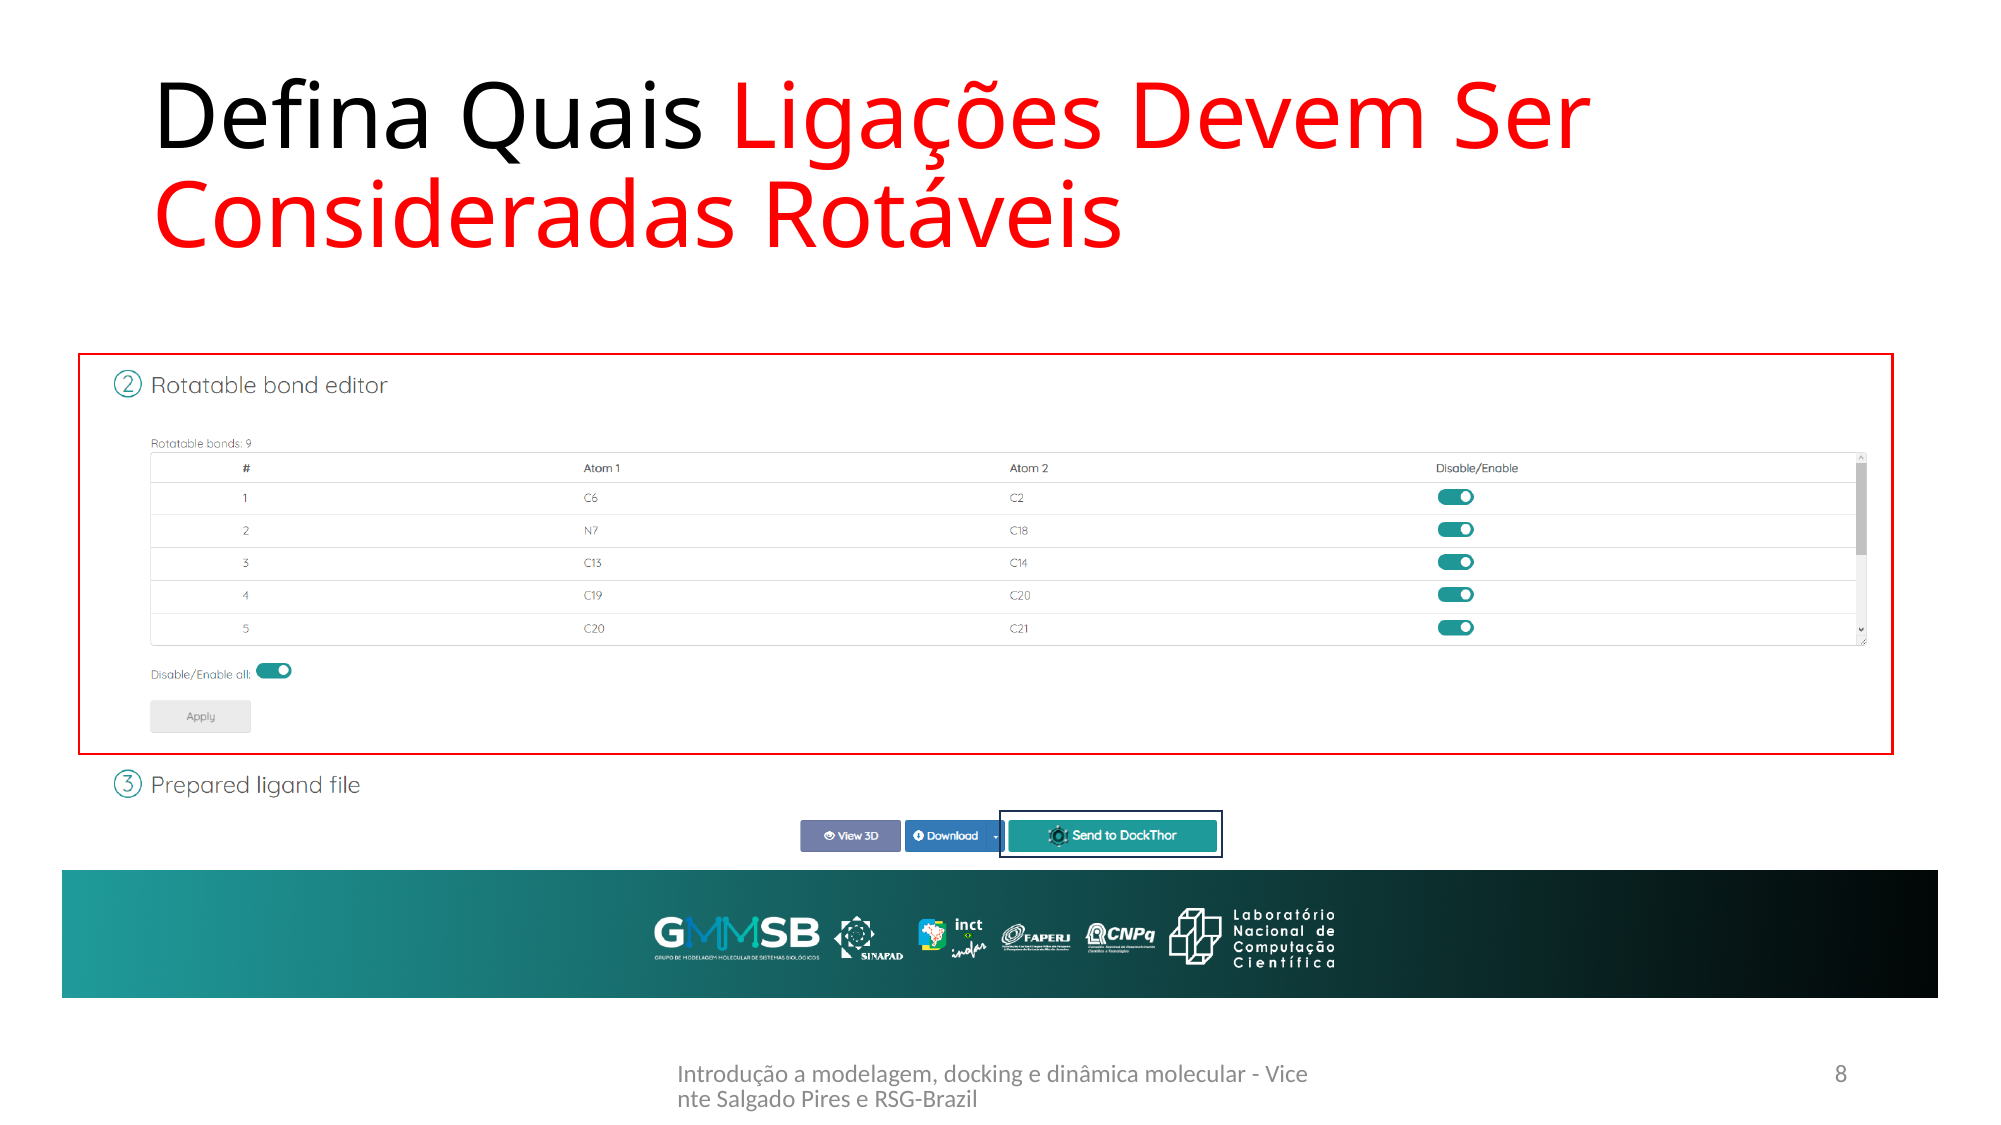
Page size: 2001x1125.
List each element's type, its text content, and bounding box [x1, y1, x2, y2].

slide_number 8 [1412, 1042, 1863, 1103]
picture [62, 354, 1938, 998]
footer Introdução a modelagem, docking e dinâmica molecular - Vicente Salgado Pires e RSG-Brazil [662, 1042, 1338, 1103]
title Defina Quais Ligações Devem Ser Consideradas Rotáveis [137, 59, 1863, 278]
